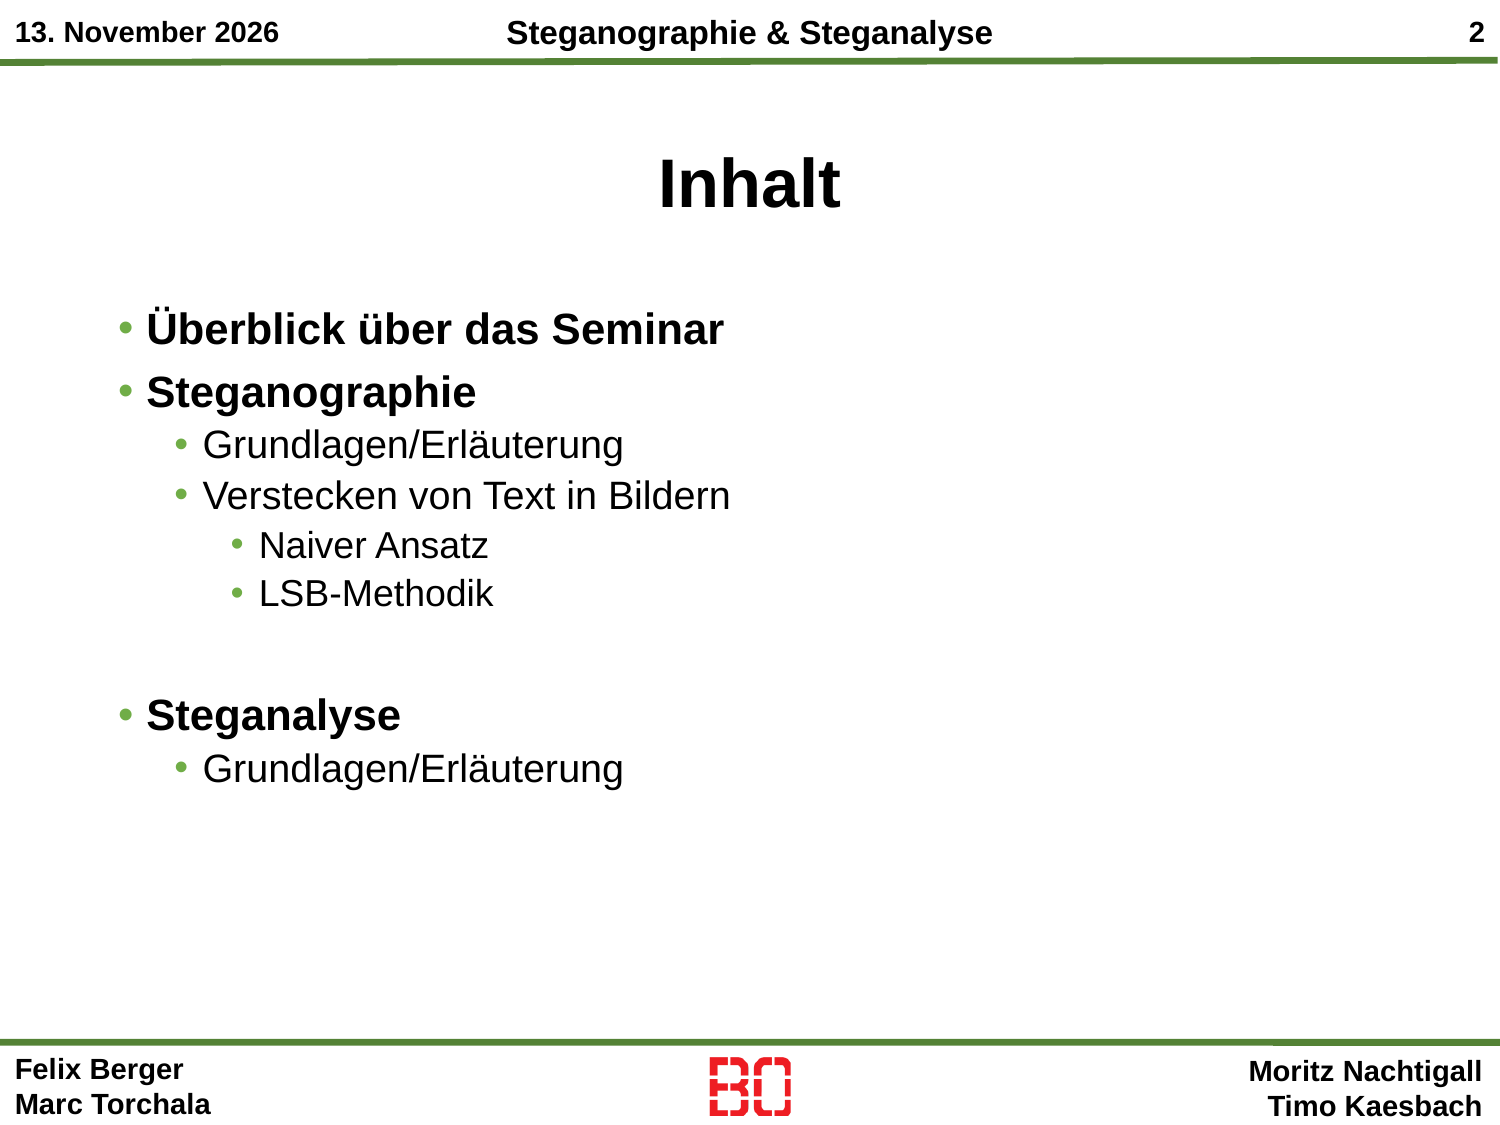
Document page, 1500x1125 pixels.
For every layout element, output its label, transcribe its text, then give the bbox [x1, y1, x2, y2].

title Inhalt [103, 76, 1397, 295]
list Überblick über das Seminar Steganographie Grundlagen/Erläuterung Verstecken von Text in Bildern Naiver Ansatz LSB-Methodik Steganalyse Grundlagen/Erläuterung [103, 299, 1397, 1014]
